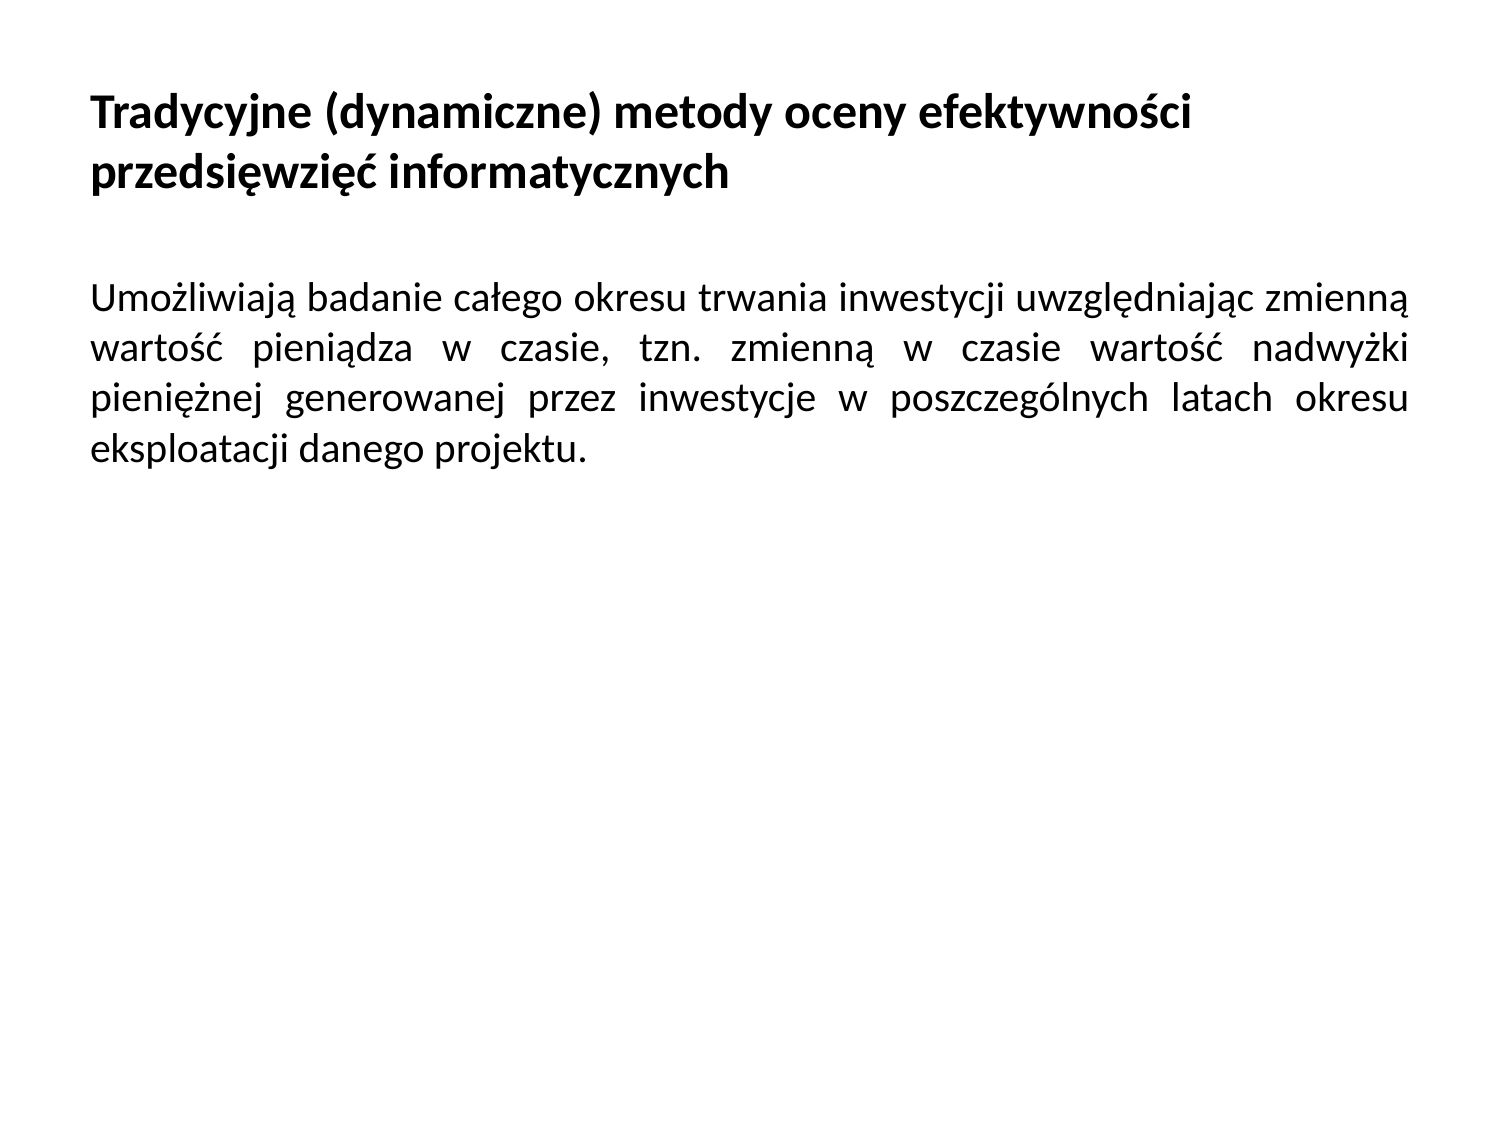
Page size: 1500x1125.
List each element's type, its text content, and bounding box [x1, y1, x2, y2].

list Umożliwiają badanie całego okresu trwania inwestycji uwzględniając zmienną wartość pieniądza w czasie, tzn. zmienną w czasie wartość nadwyżki pieniężnej generowanej przez inwestycje w poszczególnych latach okresu eksploatacji danego projektu. [75, 262, 1425, 1005]
title Tradycyjne (dynamiczne) metody oceny efektywności przedsięwzięć informatycznych [75, 45, 1425, 233]
